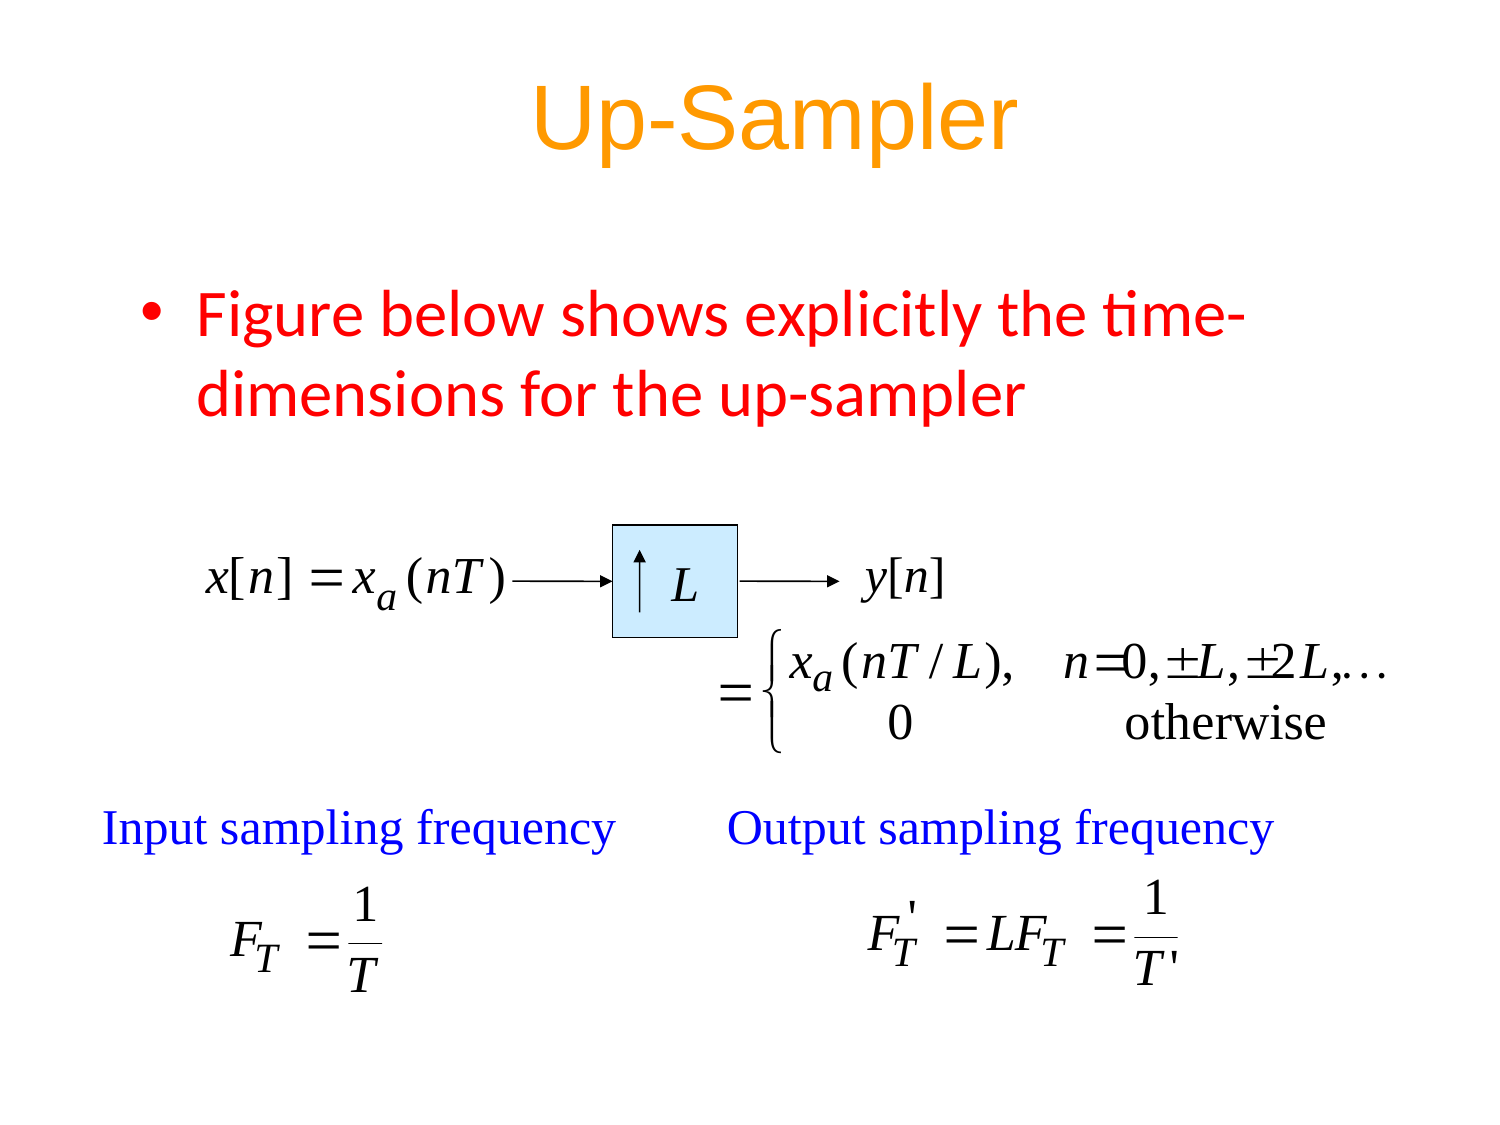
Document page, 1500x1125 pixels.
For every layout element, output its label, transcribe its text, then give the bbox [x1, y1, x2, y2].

title Up-Sampler [137, 37, 1413, 188]
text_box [87, 524, 1392, 999]
list Figure below shows explicitly the time-dimensions for the up-sampler [125, 262, 1400, 1013]
